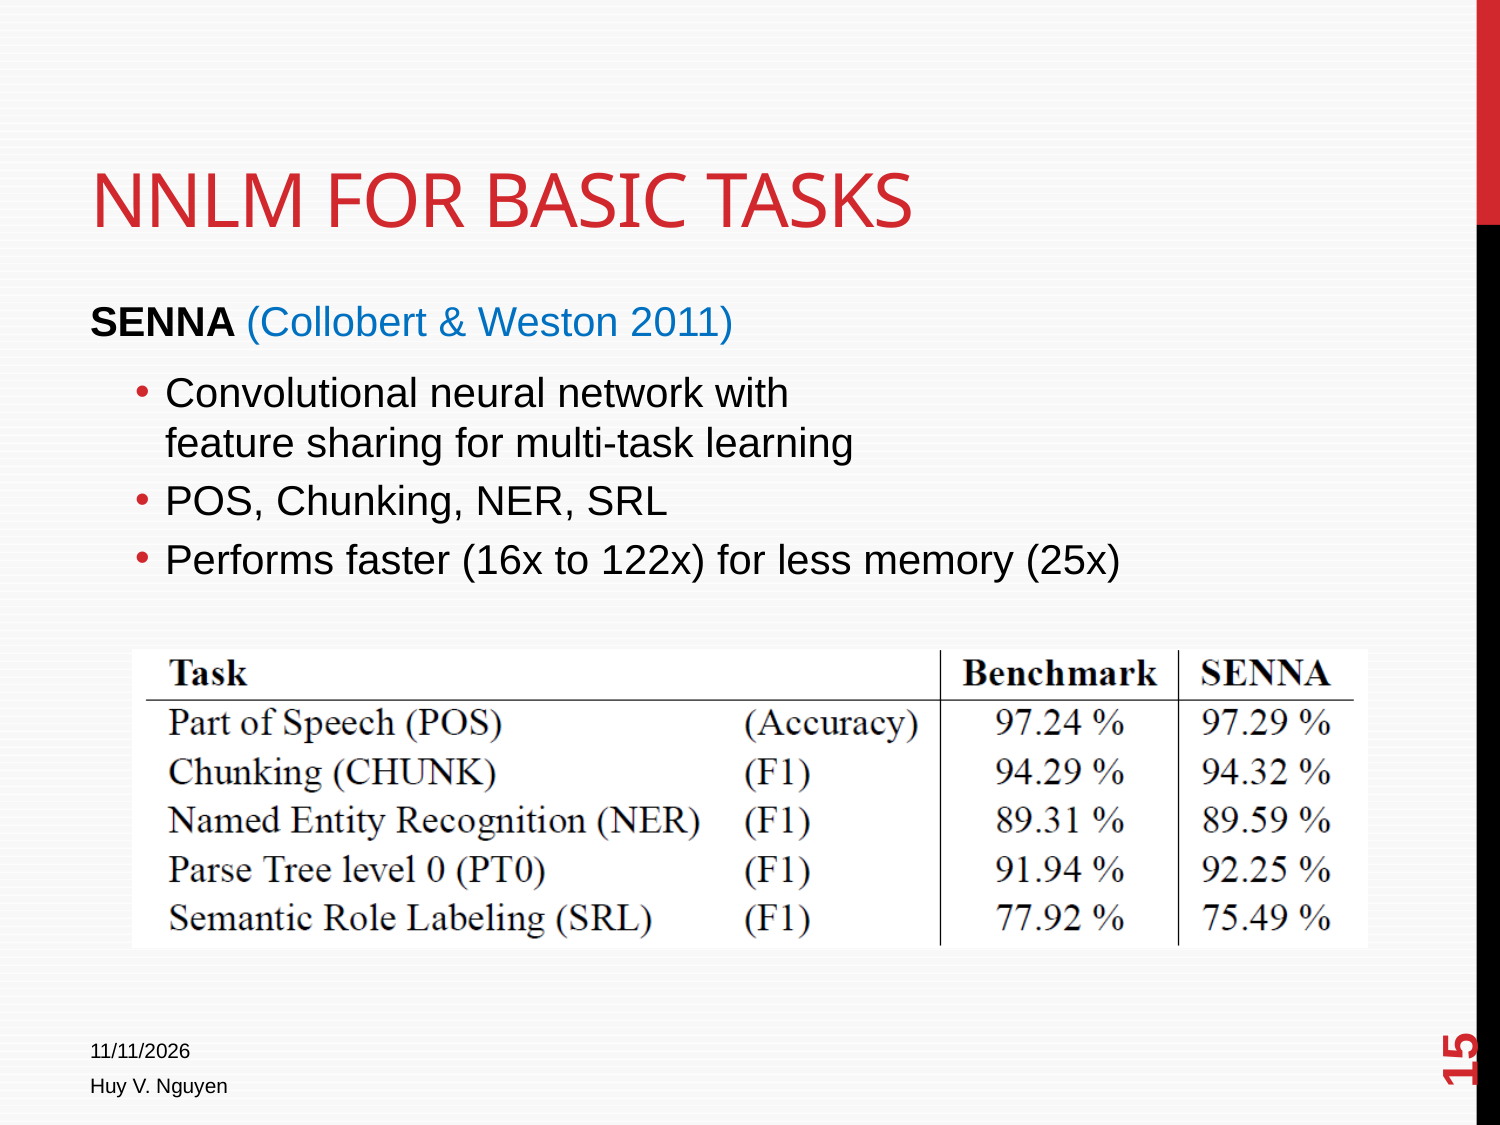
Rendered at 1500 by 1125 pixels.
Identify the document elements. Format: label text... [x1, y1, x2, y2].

title NNLM for Basic tasks [75, 25, 1025, 250]
footer Huy V. Nguyen [75, 1065, 638, 1112]
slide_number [75, 1012, 638, 1063]
slide_number 15 [1427, 887, 1488, 1104]
picture [131, 649, 1369, 949]
list SENNA (Collobert & Weston 2011) Convolutional neural network with feature sharing for multi-task learning POS, Chunking, NER, SRL Performs faster (16x to 122x) for less memory (25x) [75, 287, 1325, 1005]
